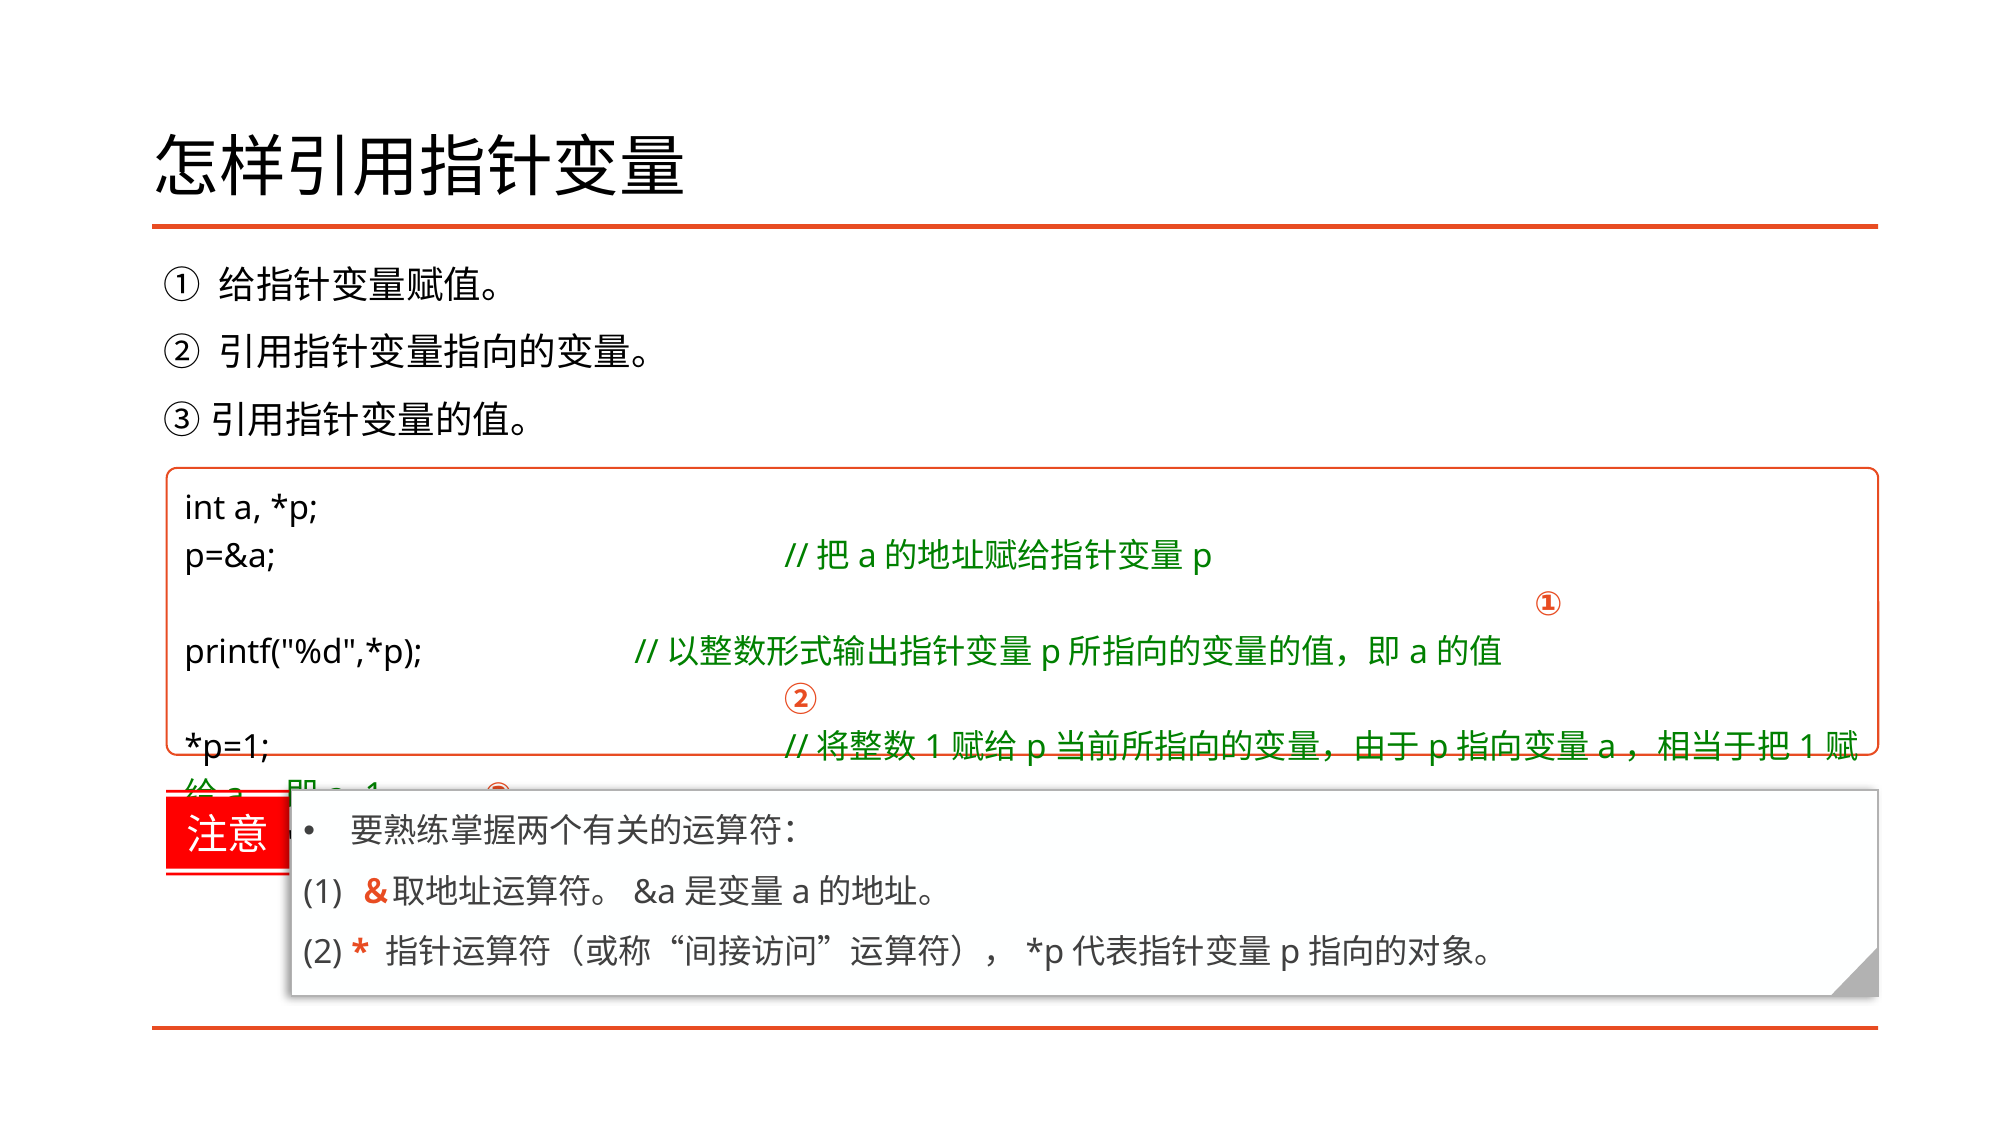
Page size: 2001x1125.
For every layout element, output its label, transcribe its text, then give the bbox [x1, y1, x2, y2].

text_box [166, 789, 1879, 997]
text_box int a, *p; p=&a; //把a的地址赋给指针变量p ① printf("%d",*p); //以整数形式输出指针变量p所指向的变量的值，即a的值 ② *p=1; //将整数1赋给p当前所指向的变量，由于p指向变量a，相当于把1赋给a，即a=1 ② printf("%o",p); //以八进制形式输出指针变量p的值，由于p指向a，相当于输出a的地址，即&a ③ [165, 466, 1880, 756]
title 怎样引用指针变量 [137, 59, 1863, 278]
